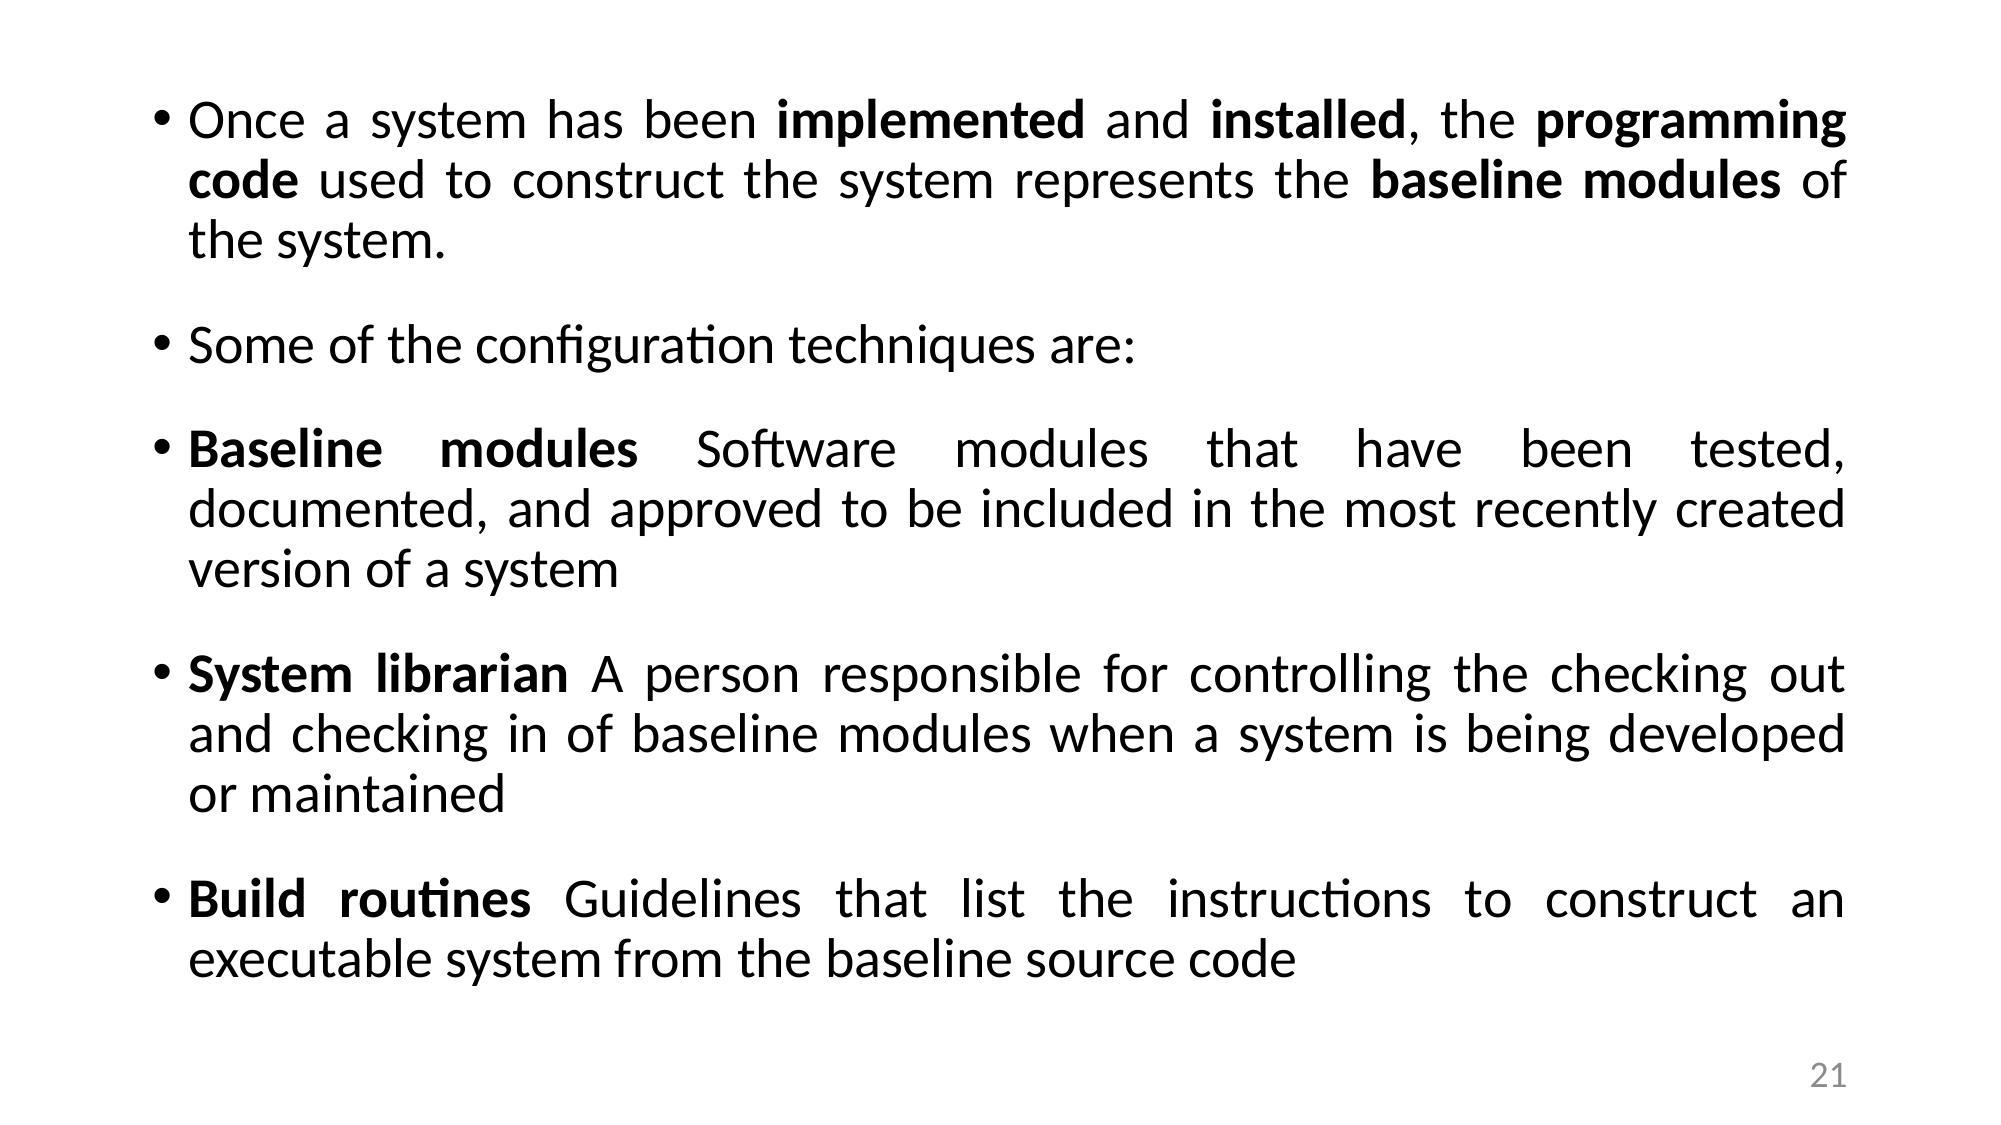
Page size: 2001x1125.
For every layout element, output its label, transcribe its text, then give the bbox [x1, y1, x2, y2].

slide_number 21 [1412, 1042, 1863, 1103]
list Once a system has been implemented and installed, the programming code used to construct the system represents the baseline modules of the system. Some of the configuration techniques are: Baseline modules Software modules that have been tested, documented, and approved to be included in the most recently created version of a system System librarian A person responsible for controlling the checking out and checking in of baseline modules when a system is being developed or maintained Build routines Guidelines that list the instructions to construct an executable system from the baseline source code [137, 82, 1863, 1005]
